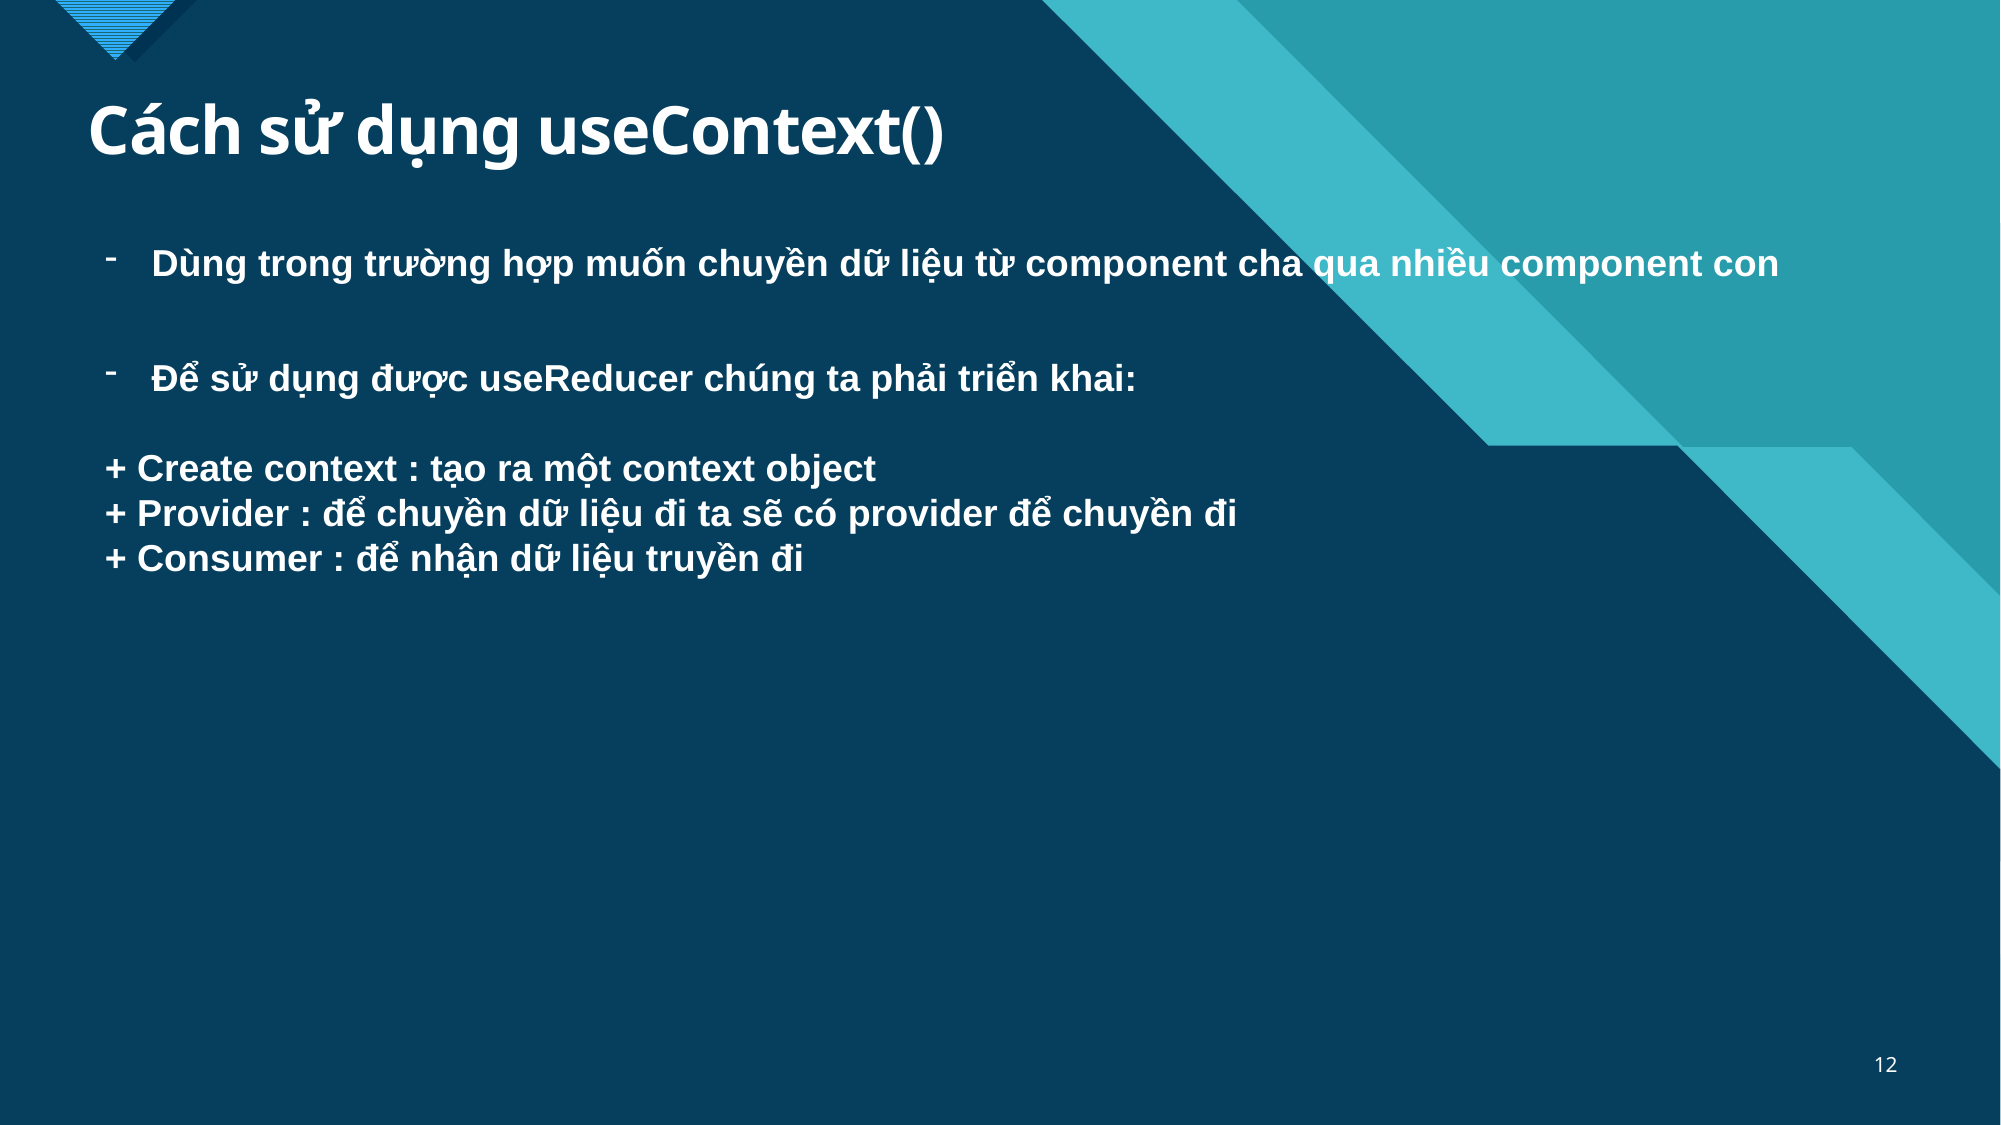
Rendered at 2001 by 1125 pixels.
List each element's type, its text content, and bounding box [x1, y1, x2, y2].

title Cách sử dụng useContext() [72, 89, 1913, 177]
text_box Dùng trong trường hợp muốn chuyền dữ liệu từ component cha qua nhiều component con [90, 231, 1913, 291]
text_box Để sử dụng được useReducer chúng ta phải triển khai: + Create context : tạo ra một context object + Provider : để chuyền dữ liệu đi ta sẽ có provider để chuyền đi + Consumer : để nhận dữ liệu truyền đi [90, 346, 1913, 586]
slide_number 12 [1845, 1035, 1913, 1096]
